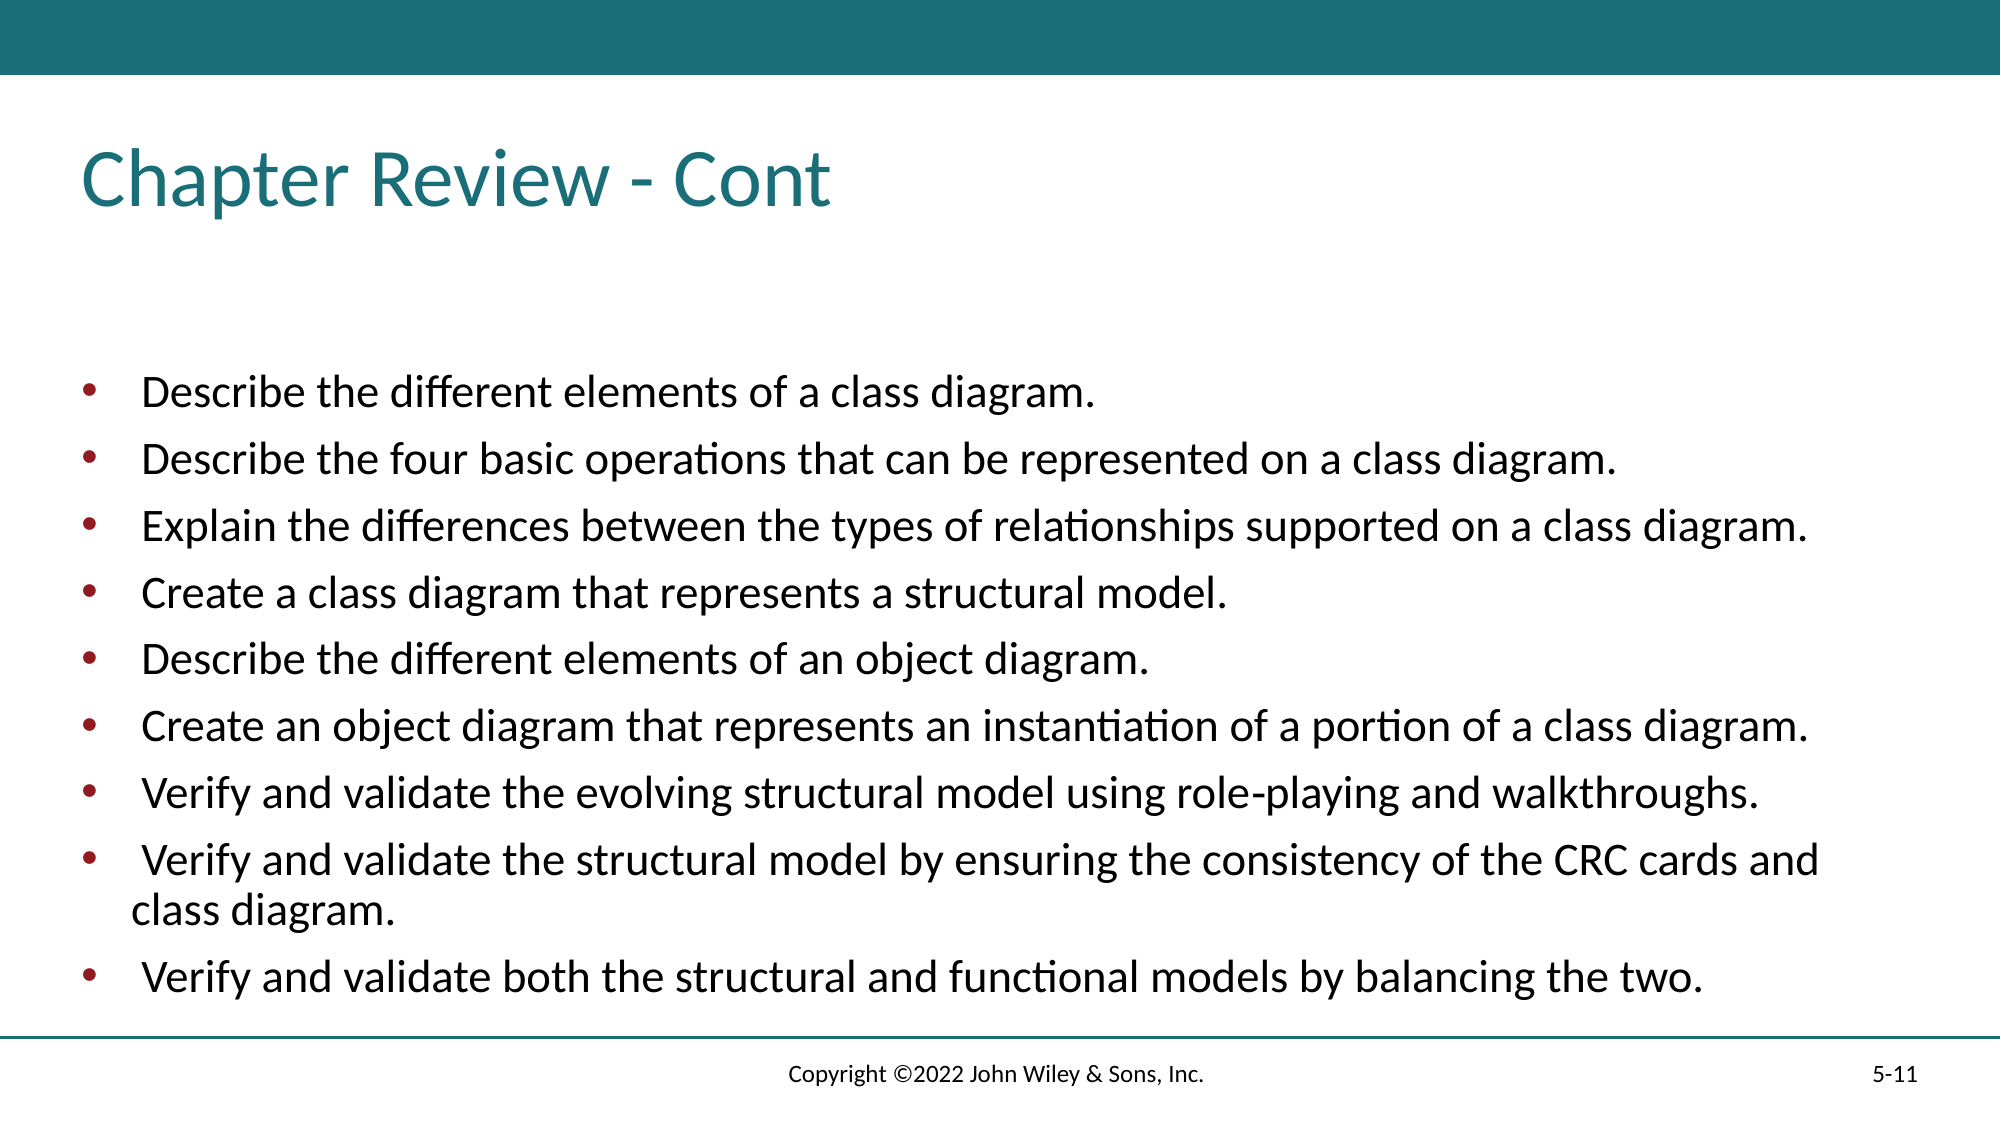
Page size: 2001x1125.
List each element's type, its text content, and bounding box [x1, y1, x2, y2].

slide_number 5-11 [1412, 1042, 1934, 1103]
list Describe the different elements of a class diagram. Describe the four basic operations that can be represented on a class diagram. Explain the differences between the types of relationships supported on a class diagram. Create a class diagram that represents a structural model. Describe the different elements of an object diagram. Create an object diagram that represents an instantiation of a portion of a class diagram. Verify and validate the evolving structural model using role‐playing and walkthroughs. Verify and validate the structural model by ensuring the consistency of the CRC cards and class diagram. Verify and validate both the structural and functional models by balancing the two. [66, 287, 1934, 1025]
title Chapter Review - Cont [66, 127, 1934, 287]
footer Copyright ©2022 John Wiley & Sons, Inc. [662, 1042, 1338, 1103]
